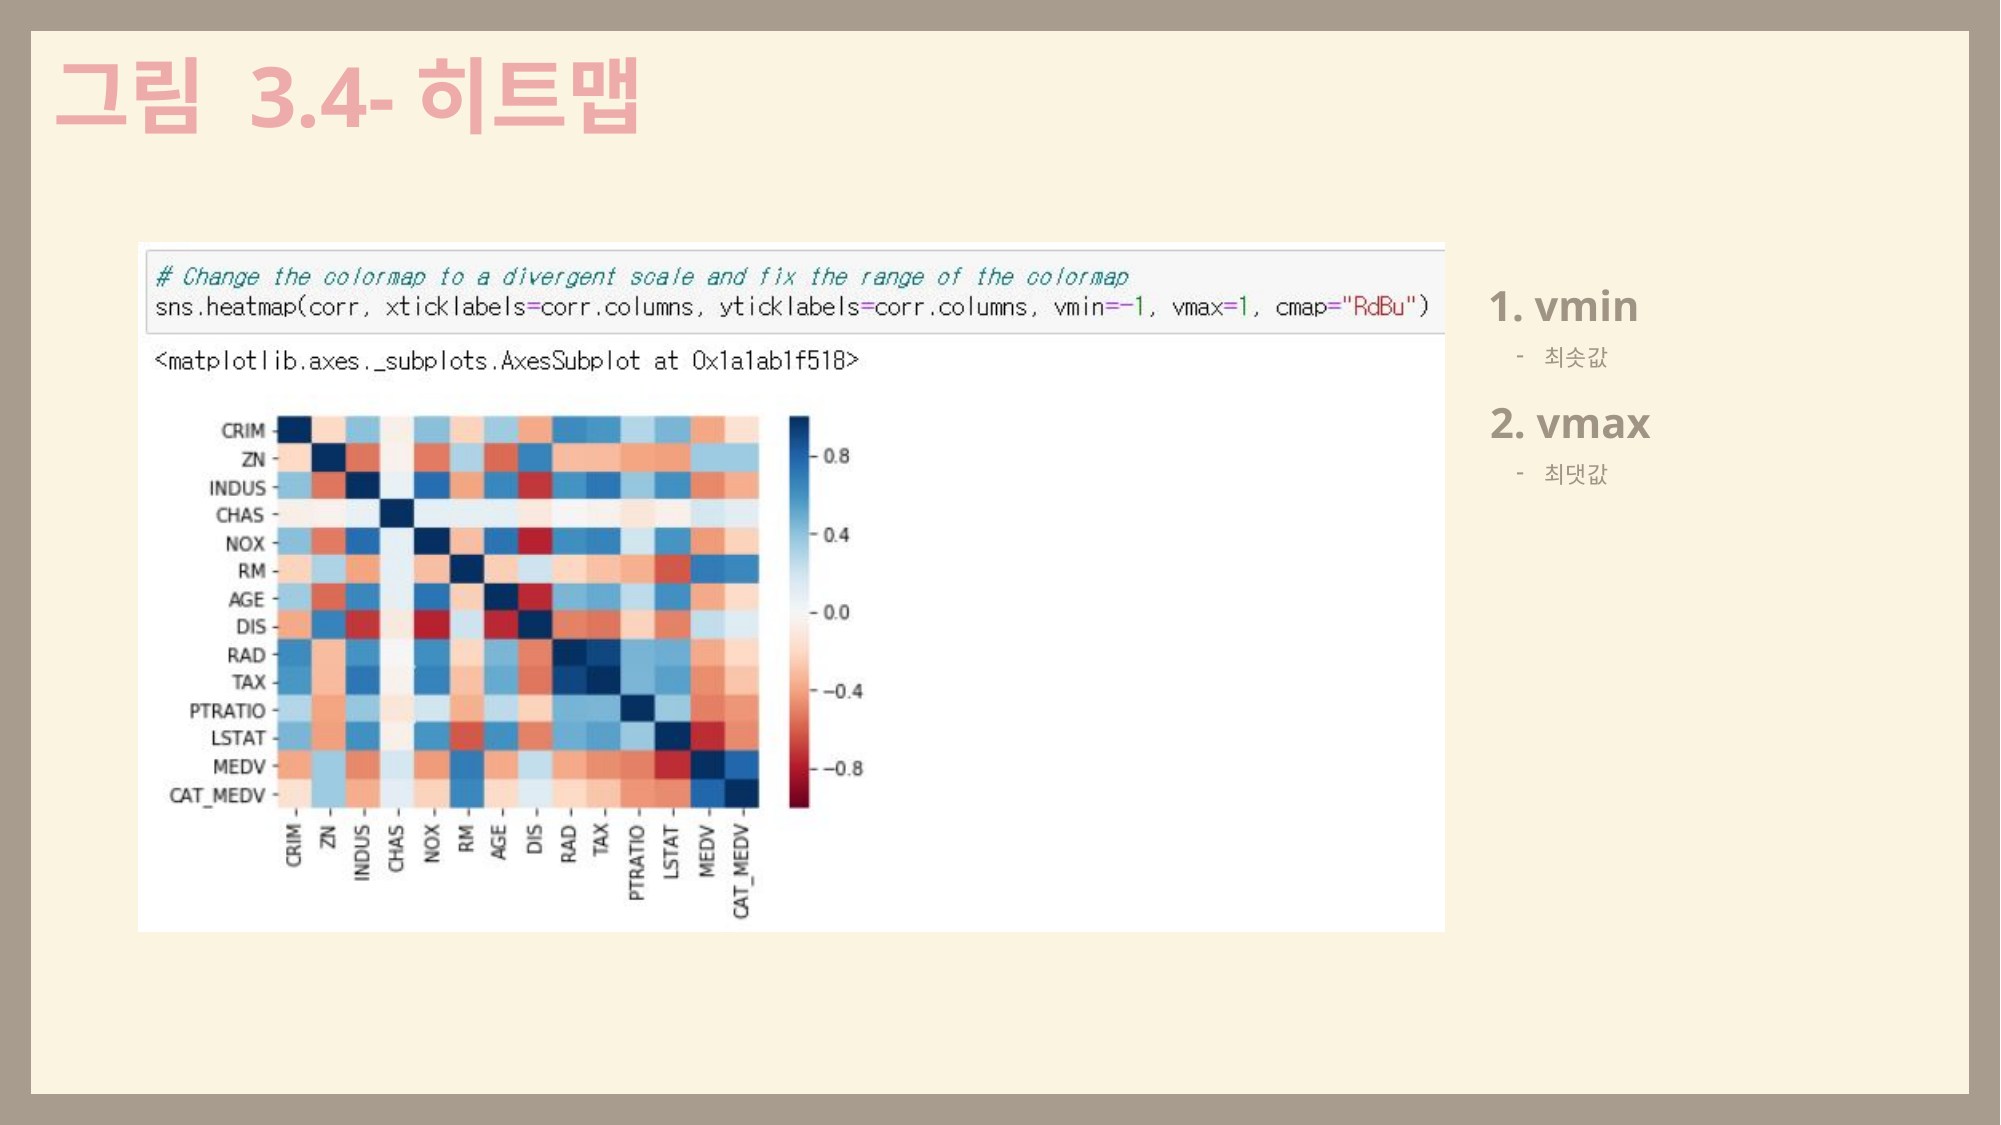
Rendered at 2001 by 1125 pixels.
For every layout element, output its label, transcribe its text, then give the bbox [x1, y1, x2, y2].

picture [138, 242, 1445, 933]
text_box 1. vmin [1473, 272, 1655, 338]
text_box [0, 0, 2000, 1125]
text_box 2. vmax [1475, 389, 1666, 455]
text_box 최댓값 [1501, 453, 1624, 496]
text_box 그림 3.4-히트맵 [38, 36, 659, 152]
text_box 최솟값 [1501, 336, 1624, 379]
